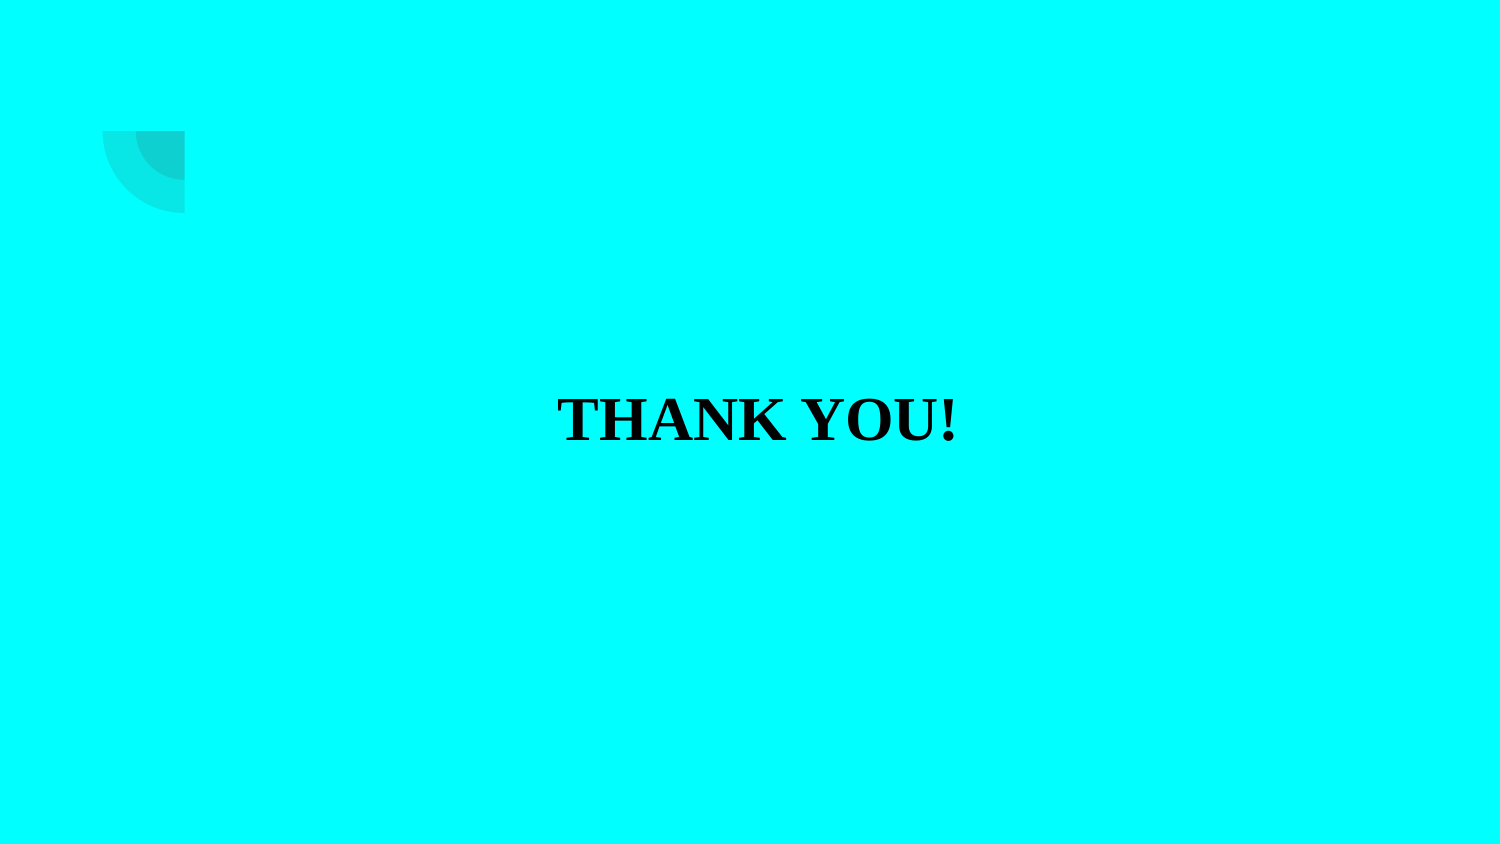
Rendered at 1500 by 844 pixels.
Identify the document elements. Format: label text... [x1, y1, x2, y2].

list THANK YOU! [38, 124, 1480, 800]
